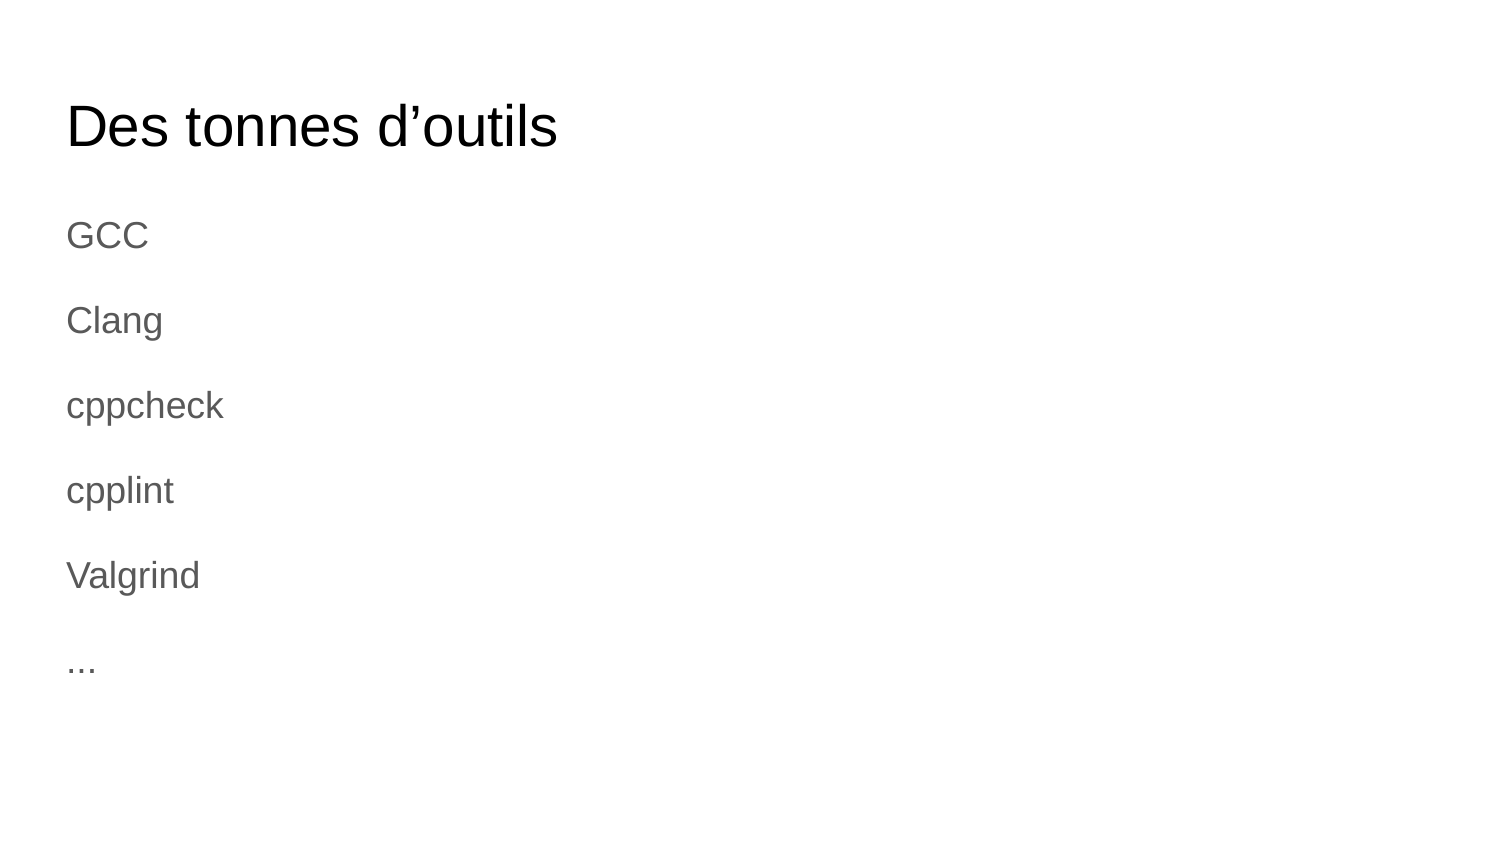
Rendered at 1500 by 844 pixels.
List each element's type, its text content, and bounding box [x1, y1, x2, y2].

list GCC Clang cppcheck cpplint Valgrind ... [51, 189, 1449, 750]
title Des tonnes d’outils [51, 72, 1449, 167]
